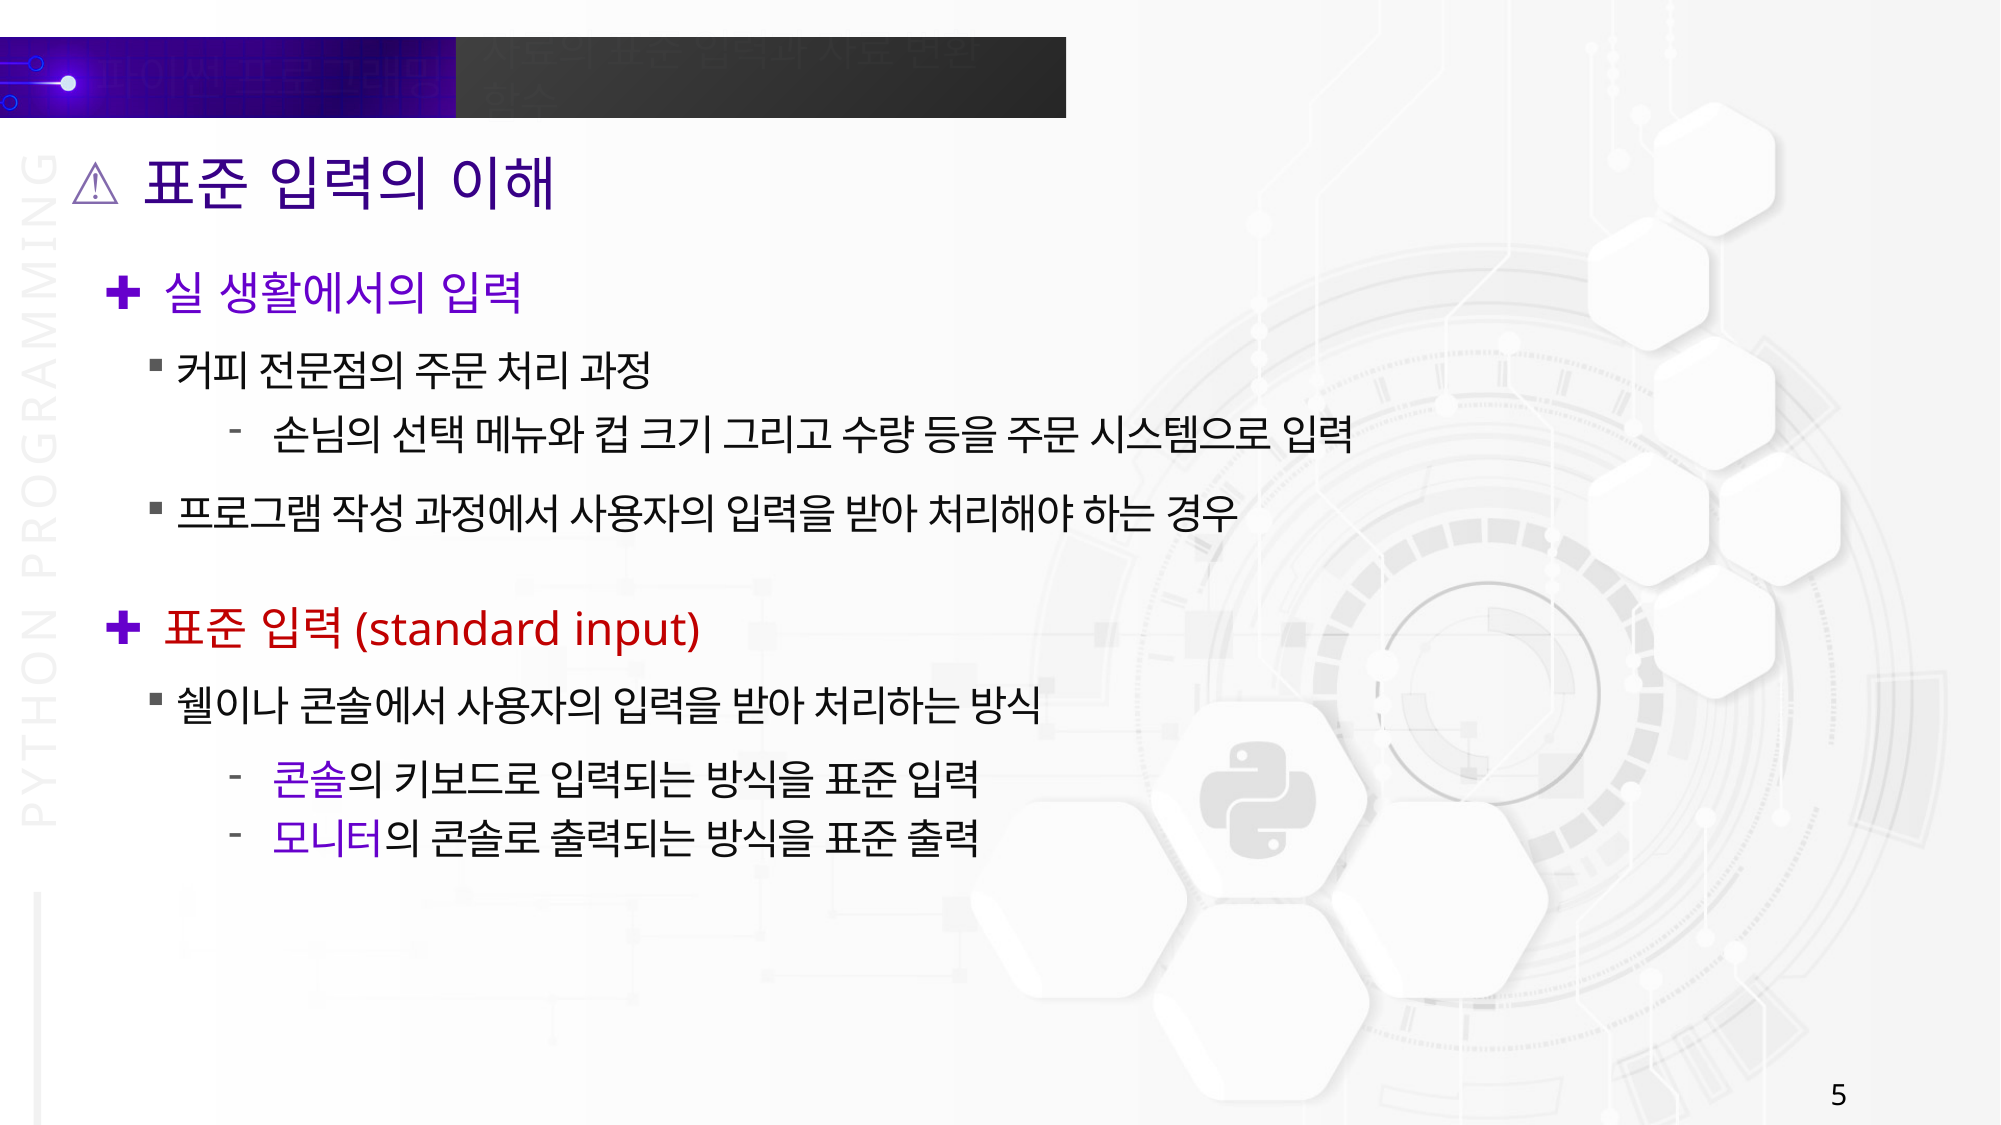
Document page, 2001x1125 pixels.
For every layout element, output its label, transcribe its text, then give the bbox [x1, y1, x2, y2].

slide_number 5 [1412, 1066, 1863, 1125]
text_box 커피 전문점의 주문 처리 과정 [131, 329, 1385, 403]
text_box 손님의 선택 메뉴와 컵 크기 그리고 수량 등을 주문 시스템으로 입력 [213, 392, 1385, 466]
text_box 표준 입력(standard input) [89, 567, 1252, 662]
text_box 프로그램 작성 과정에서 사용자의 입력을 받아 처리해야 하는 경우 [131, 472, 1385, 546]
text_box 표준 입력의 이해 [54, 140, 1390, 225]
text_box 실 생활에서의 입력 [89, 233, 1252, 328]
text_box 쉘이나 콘솔에서 사용자의 입력을 받아 처리하는 방식 [131, 663, 1385, 737]
text_box 콘솔의 키보드로 입력되는 방식을 표준 입력 모니터의 콘솔로 출력되는 방식을 표준 출력 [213, 738, 1385, 870]
picture [0, 0, 2001, 1125]
